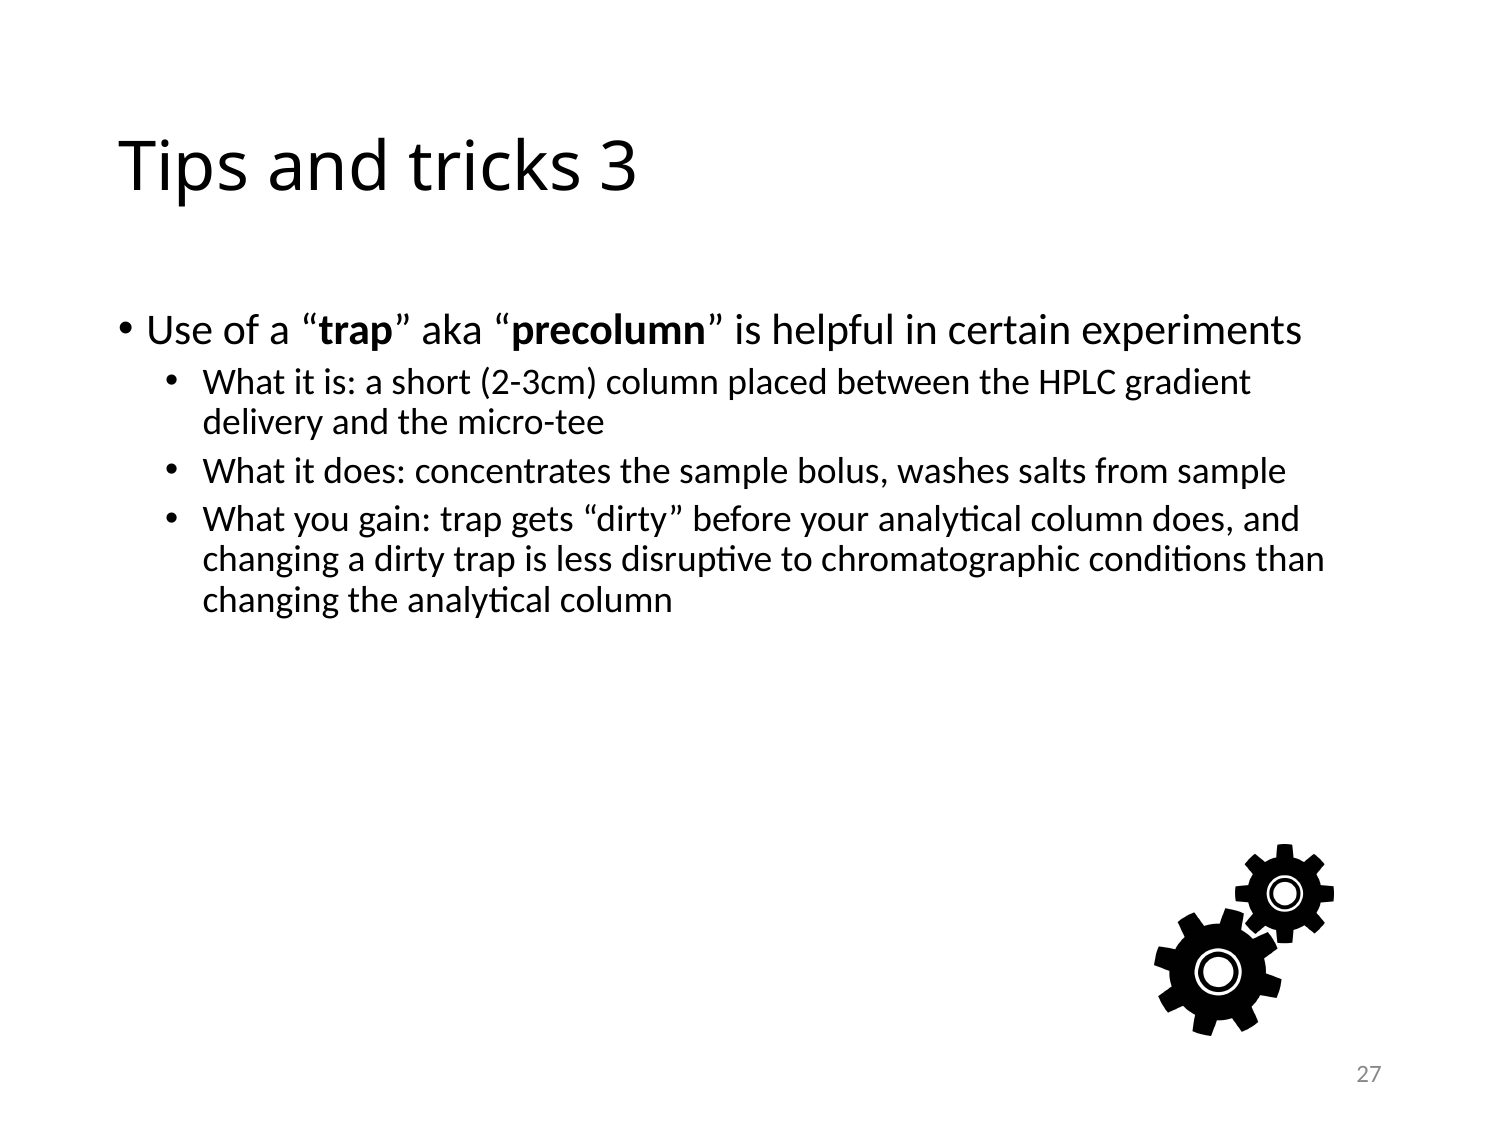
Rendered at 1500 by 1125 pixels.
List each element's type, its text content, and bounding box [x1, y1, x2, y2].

list Use of a “trap” aka “precolumn” is helpful in certain experiments What it is: a short (2-3cm) column placed between the HPLC gradient delivery and the micro-tee What it does: concentrates the sample bolus, washes salts from sample What you gain: trap gets “dirty” before your analytical column does, and changing a dirty trap is less disruptive to chromatographic conditions than changing the analytical column [103, 299, 1397, 1014]
picture [1154, 844, 1334, 1036]
title Tips and tricks 3 [103, 59, 1397, 278]
slide_number 27 [1059, 1042, 1397, 1103]
